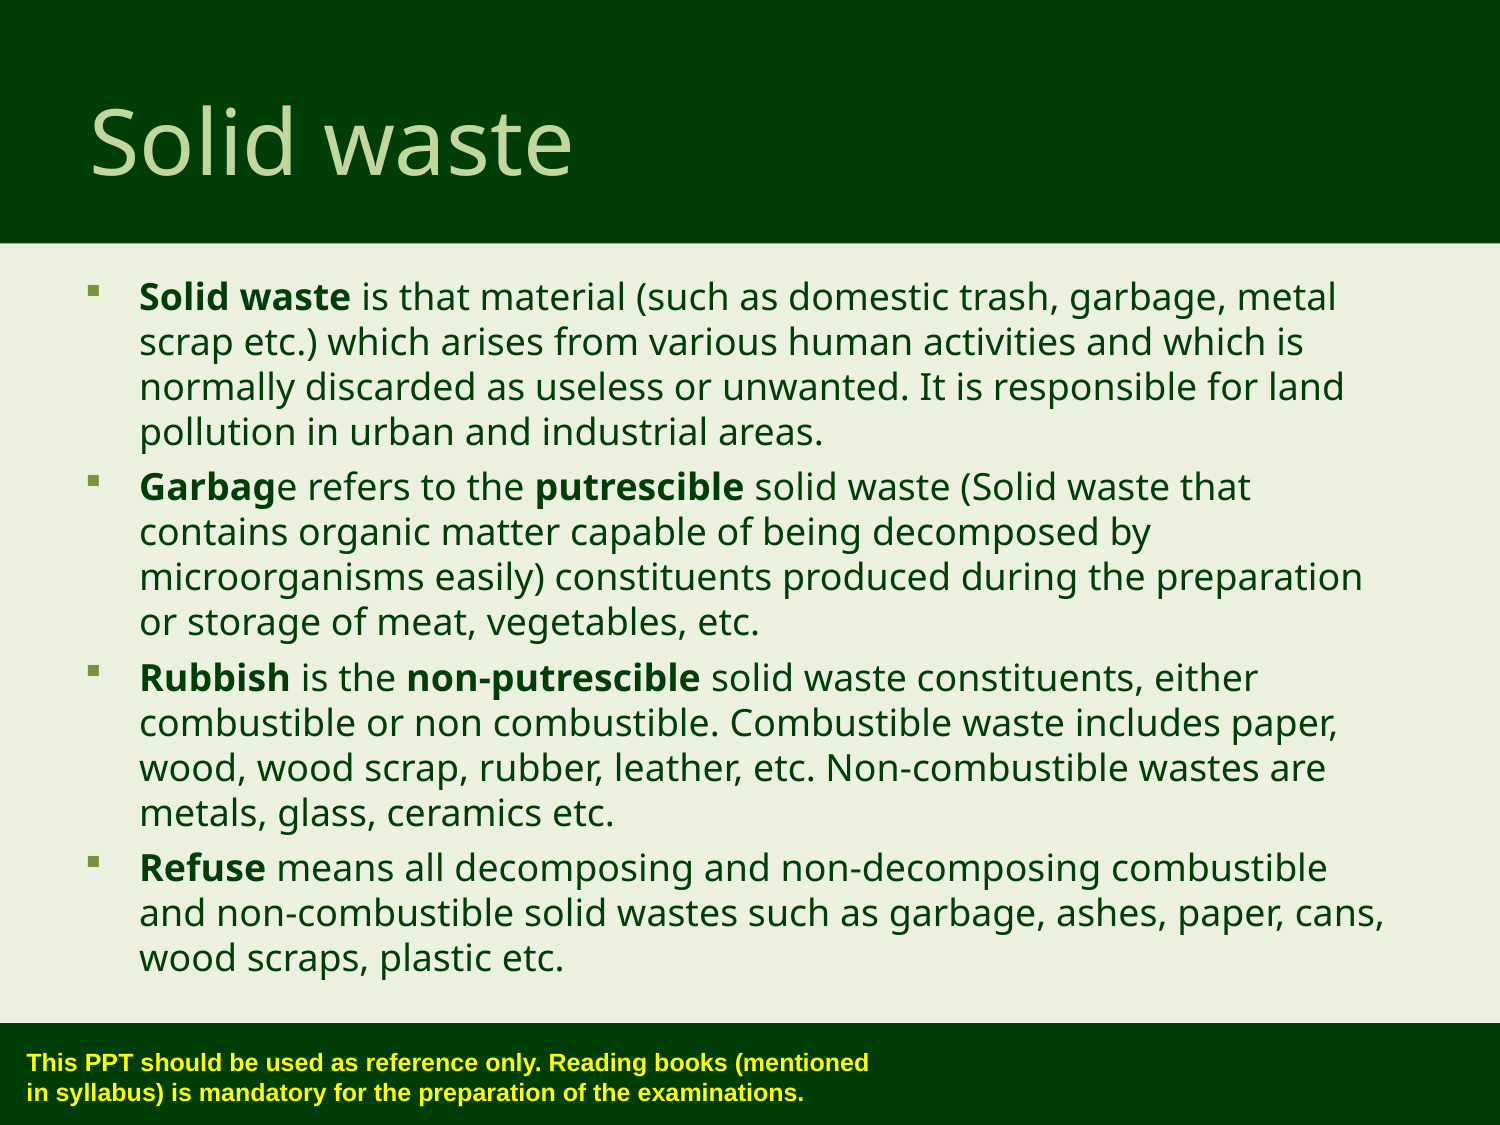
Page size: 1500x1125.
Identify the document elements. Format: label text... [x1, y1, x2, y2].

text_box Solid waste [74, 45, 1425, 233]
text_box Solid waste is that material (such as domestic trash, garbage, metal scrap etc.) which arises from various human activities and which is normally discarded as useless or unwanted. It is responsible for land pollution in urban and industrial areas. Garbage refers to the putrescible solid waste (Solid waste that contains organic matter capable of being decomposed by microorganisms easily) constituents produced during the preparation or storage of meat, vegetables, etc. Rubbish is the non-putrescible solid waste constituents, either combustible or non combustible. Combustible waste includes paper, wood, wood scrap, rubber, leather, etc. Non-combustible wastes are metals, glass, ceramics etc. Refuse means all decomposing and non-decomposing combustible and non-combustible solid wastes such as garbage, ashes, paper, cans, wood scraps, plastic etc. [70, 265, 1421, 1008]
